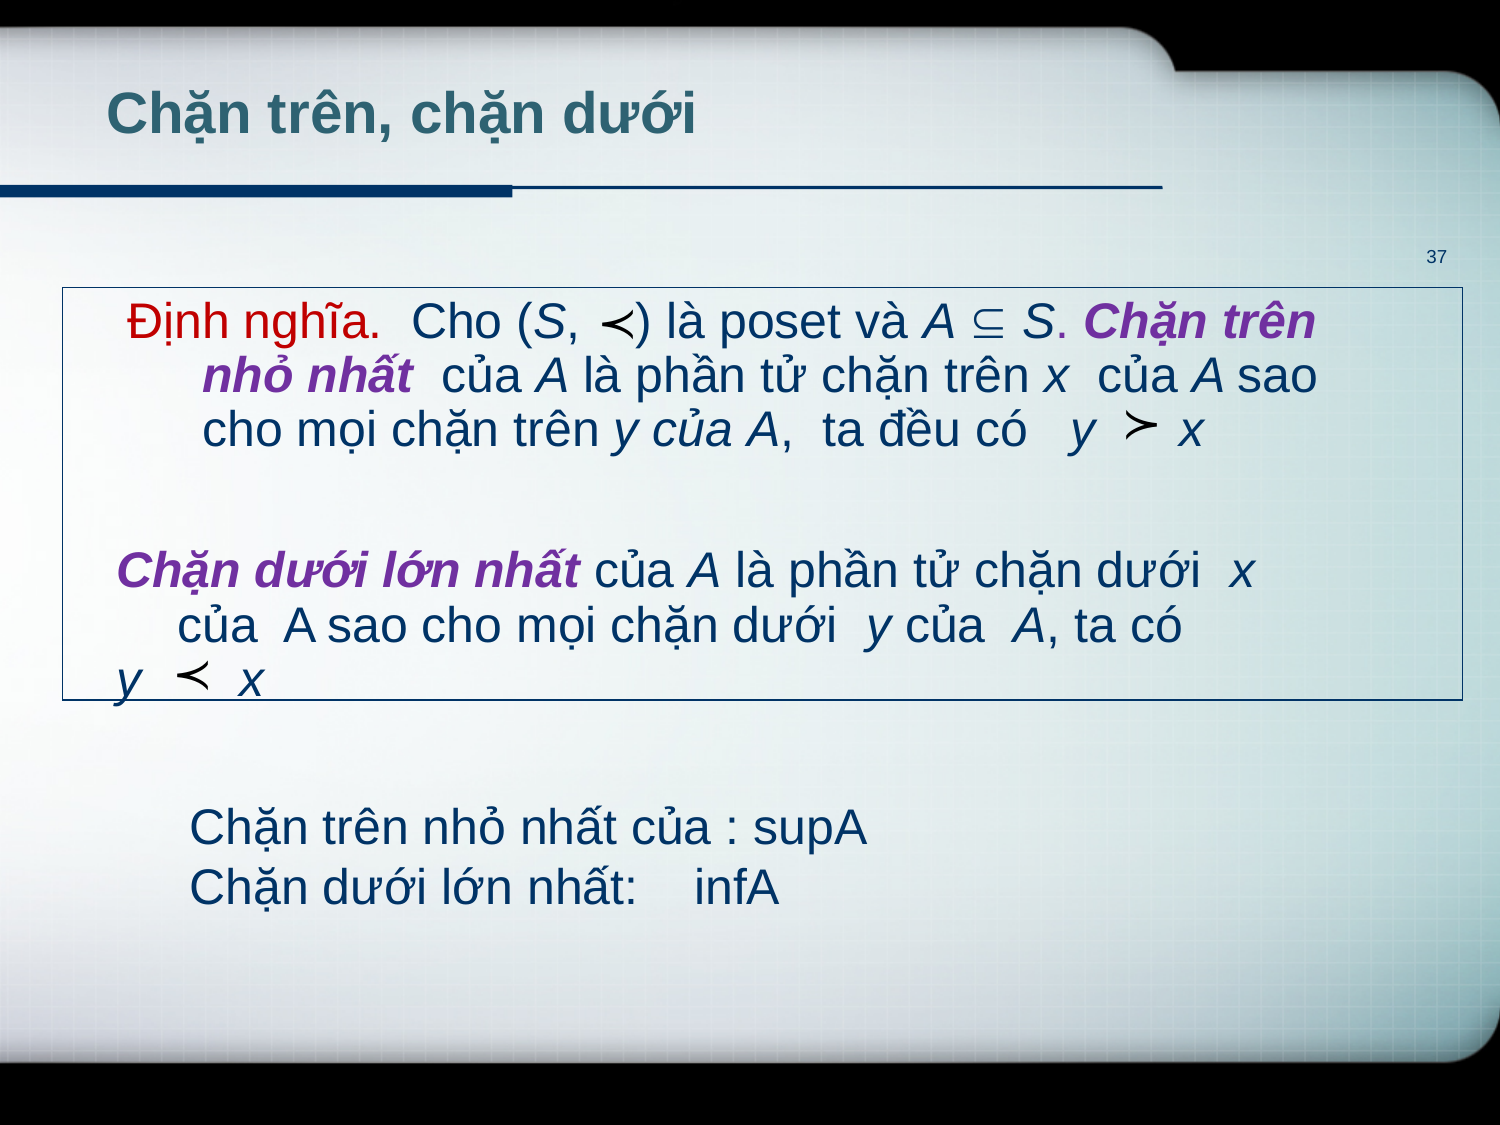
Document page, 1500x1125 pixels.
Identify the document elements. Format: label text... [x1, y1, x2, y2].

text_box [87, 537, 1351, 701]
picture [0, 0, 1500, 1125]
title Chặn trên, chặn dưới [74, 44, 1426, 176]
text_box Chặn trên nhỏ nhất của : supA Chặn dưới lớn nhất: infA [174, 787, 1200, 923]
text_box [62, 287, 1463, 700]
slide_number 37 [1174, 237, 1463, 276]
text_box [1112, 399, 1163, 450]
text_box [587, 299, 638, 350]
